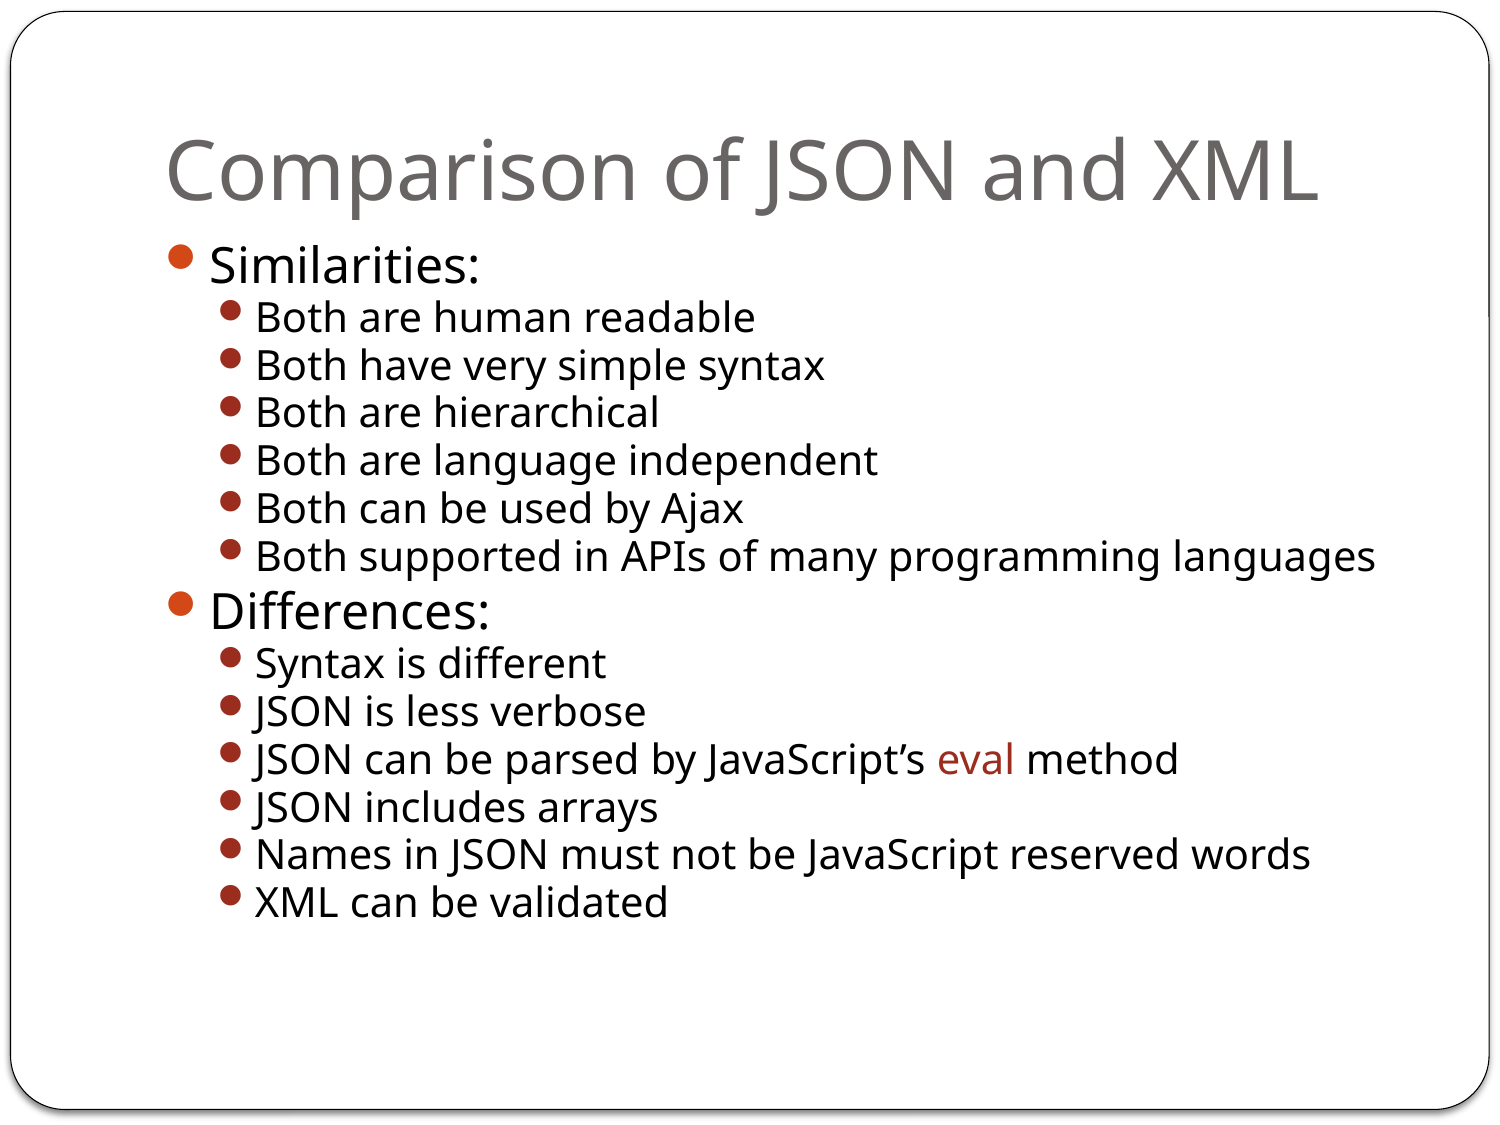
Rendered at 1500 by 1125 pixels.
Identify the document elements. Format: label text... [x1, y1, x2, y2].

title Comparison of JSON and XML [150, 45, 1425, 233]
list Similarities: Both are human readable Both have very simple syntax Both are hierarchical Both are language independent Both can be used by Ajax Both supported in APIs of many programming languages Differences: Syntax is different JSON is less verbose JSON can be parsed by JavaScript’s eval method JSON includes arrays Names in JSON must not be JavaScript reserved words XML can be validated [150, 237, 1425, 988]
